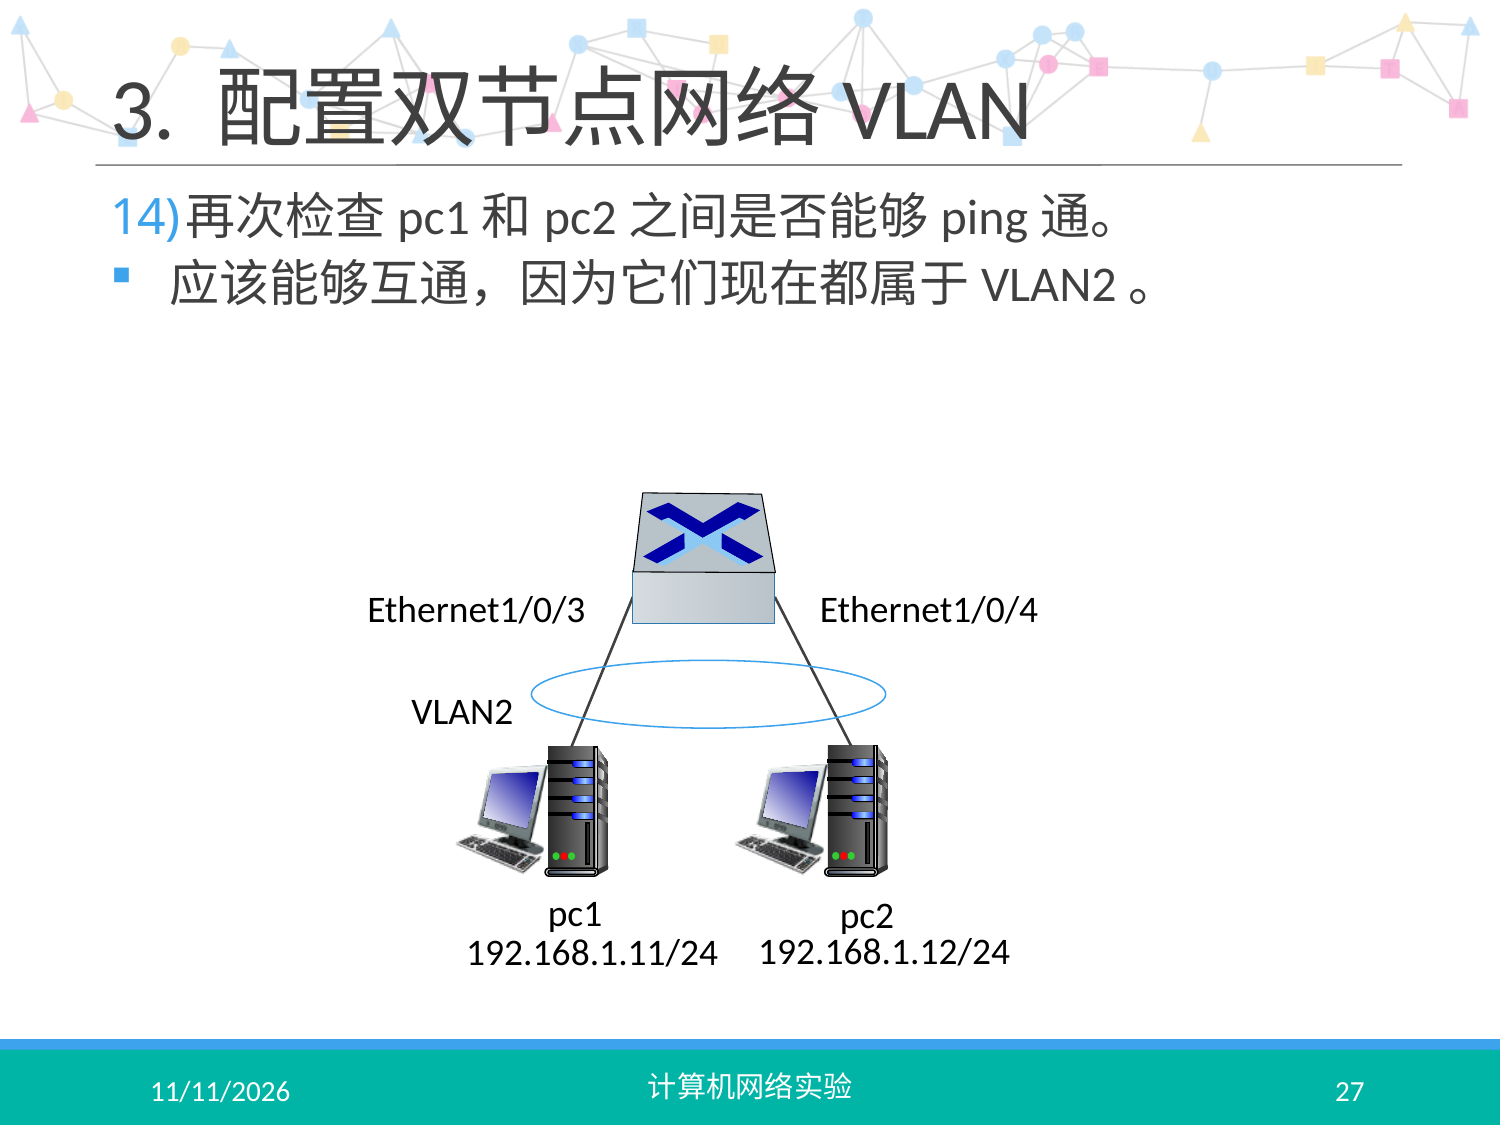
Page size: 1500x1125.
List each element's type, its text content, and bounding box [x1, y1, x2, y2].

footer 计算机网络实验 [453, 1059, 1047, 1120]
slide_number 27 [1218, 1059, 1380, 1120]
title 3. 配置双节点网络VLAN [95, 47, 1403, 165]
list 再次检查pc1和pc2之间是否能够ping通。 应该能够互通，因为它们现在都属于VLAN2。 [95, 184, 1403, 1019]
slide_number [135, 1059, 440, 1120]
picture [0, 0, 1500, 165]
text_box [350, 492, 1056, 982]
